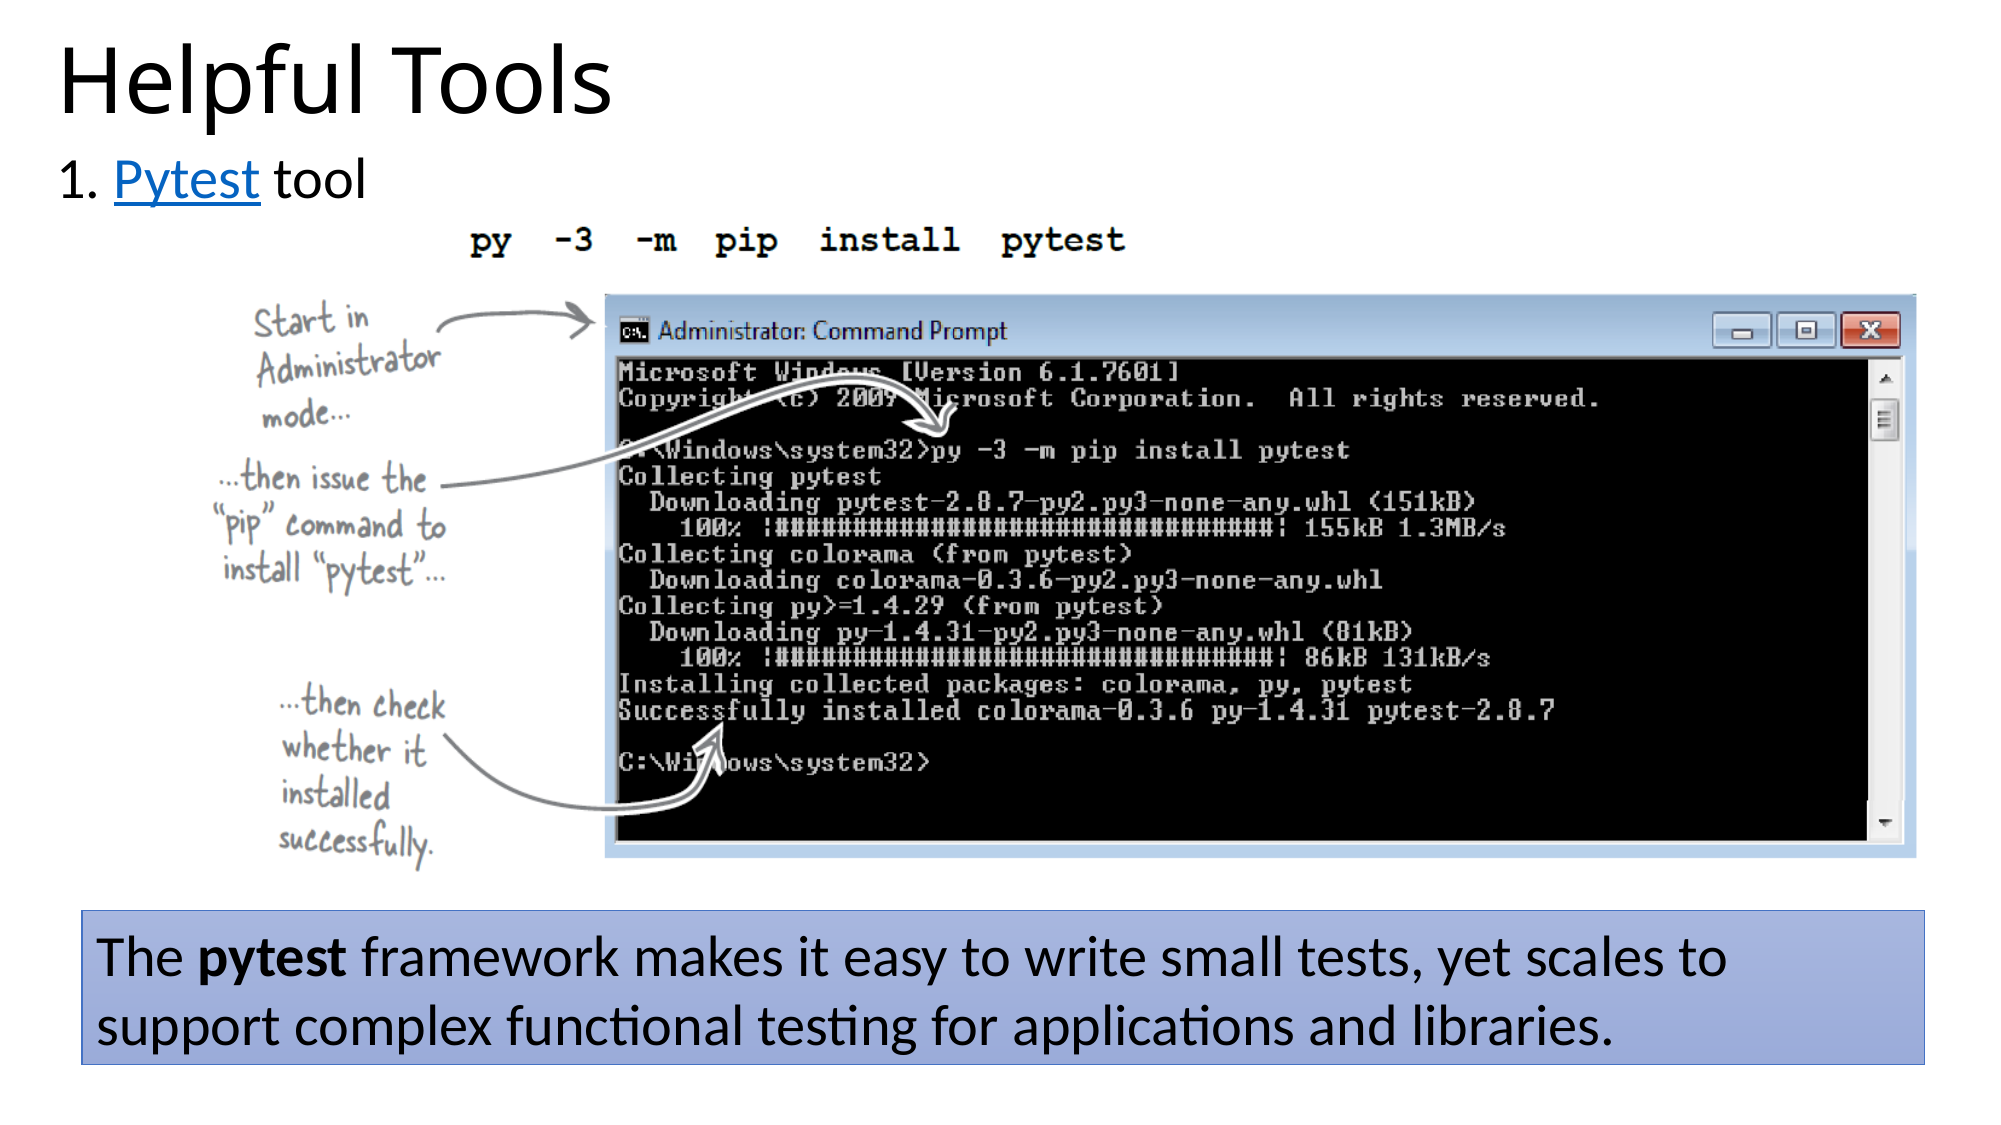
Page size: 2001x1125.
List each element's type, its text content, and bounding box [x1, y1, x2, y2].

picture [199, 223, 1925, 885]
list 1. Pytest tool [41, 140, 459, 250]
title Helpful Tools [41, 15, 1767, 154]
text_box The pytest framework makes it easy to write small tests, yet scales to support complex functional testing for applications and libraries. [81, 910, 1925, 1065]
